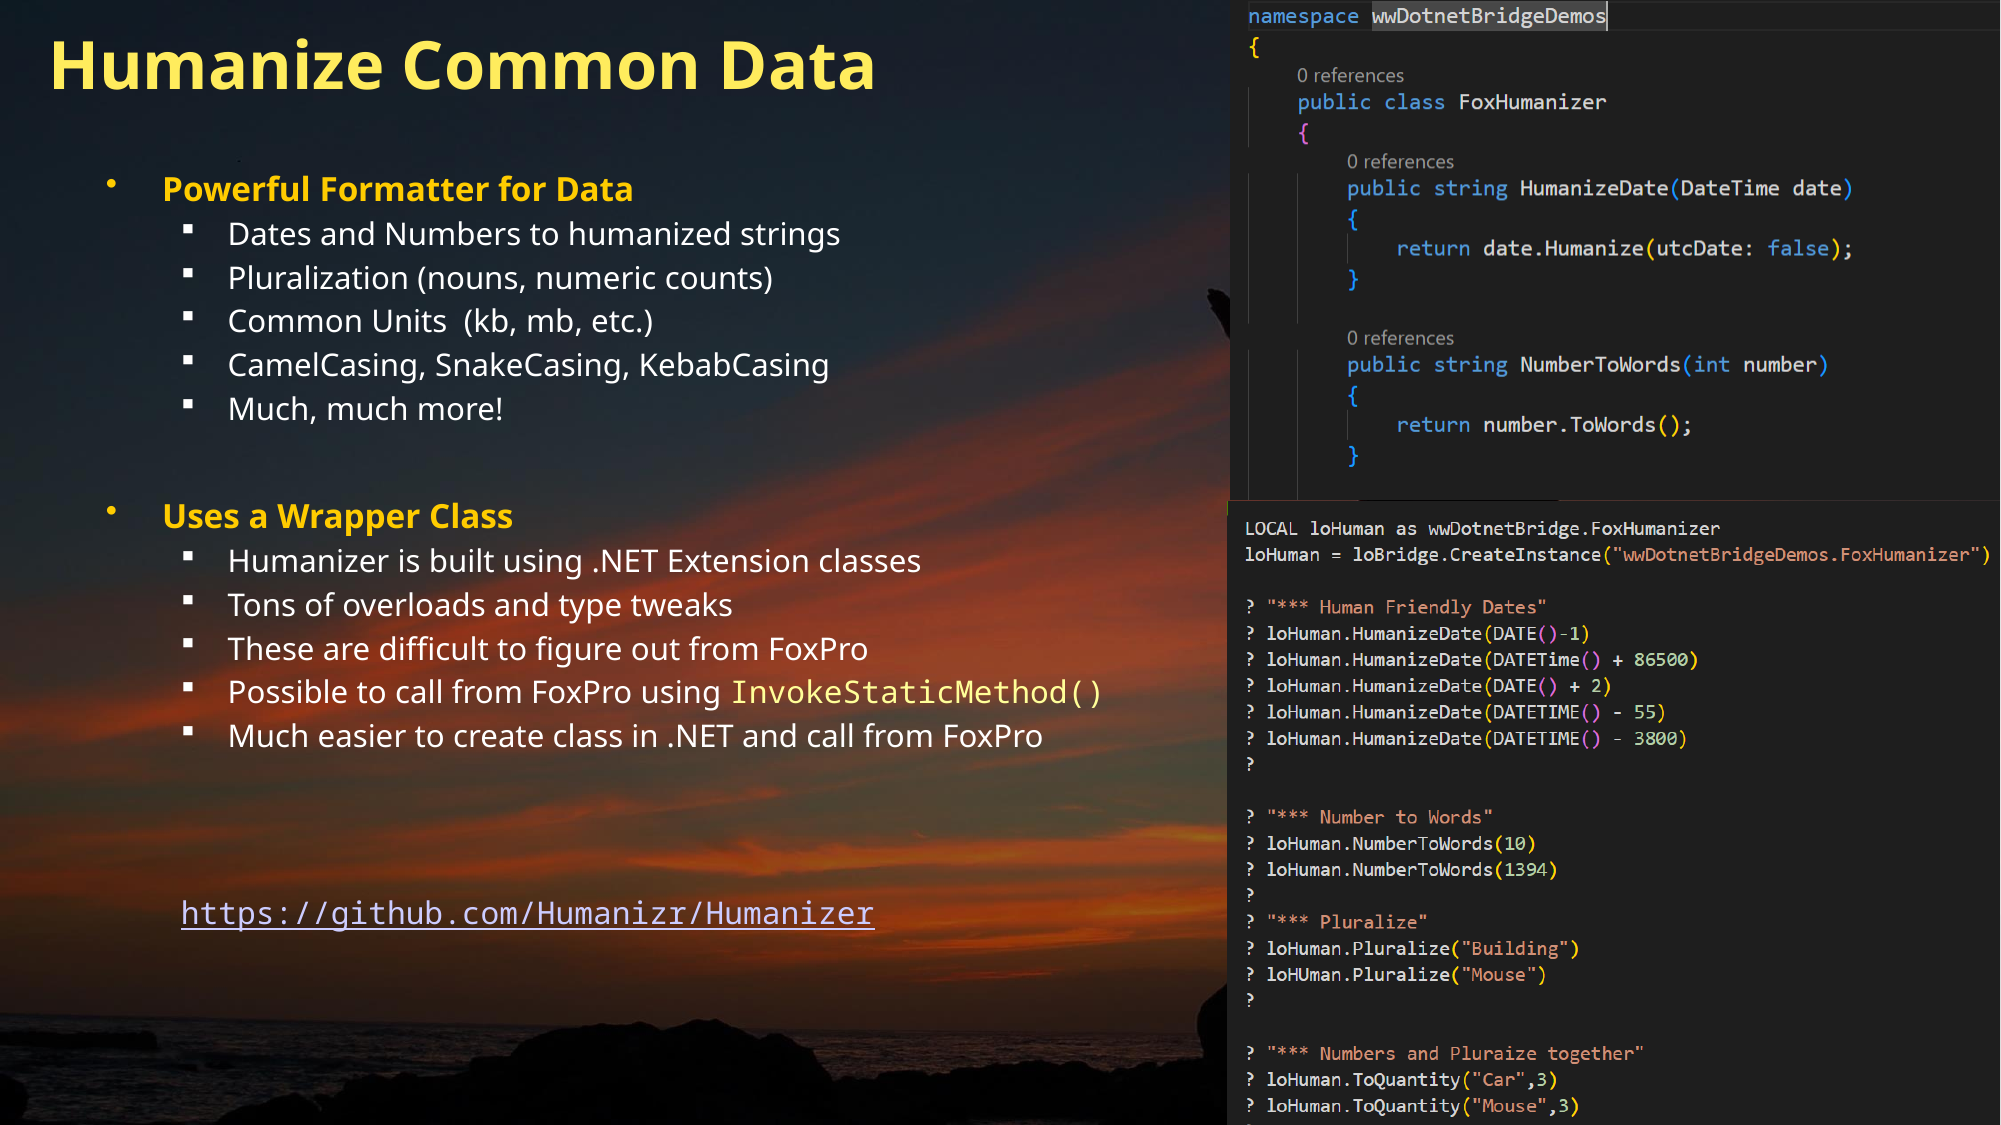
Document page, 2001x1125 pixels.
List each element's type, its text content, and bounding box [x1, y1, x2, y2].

title Humanize Common Data [33, 24, 1224, 100]
picture [0, 0, 2001, 1125]
list Powerful Formatter for Data Dates and Numbers to humanized strings Pluralization (nouns, numeric counts) Common Units (kb, mb, etc.) CamelCasing, SnakeCasing, KebabCasing Much, much more! Uses a Wrapper Class Humanizer is built using .NET Extension classes Tons of overloads and type tweaks These are difficult to figure out from FoxPro Possible to call from FoxPro using InvokeStaticMethod() Much easier to create class in .NET and call from FoxPro https://github.com/Humanizr/Humanizer [83, 149, 1224, 988]
